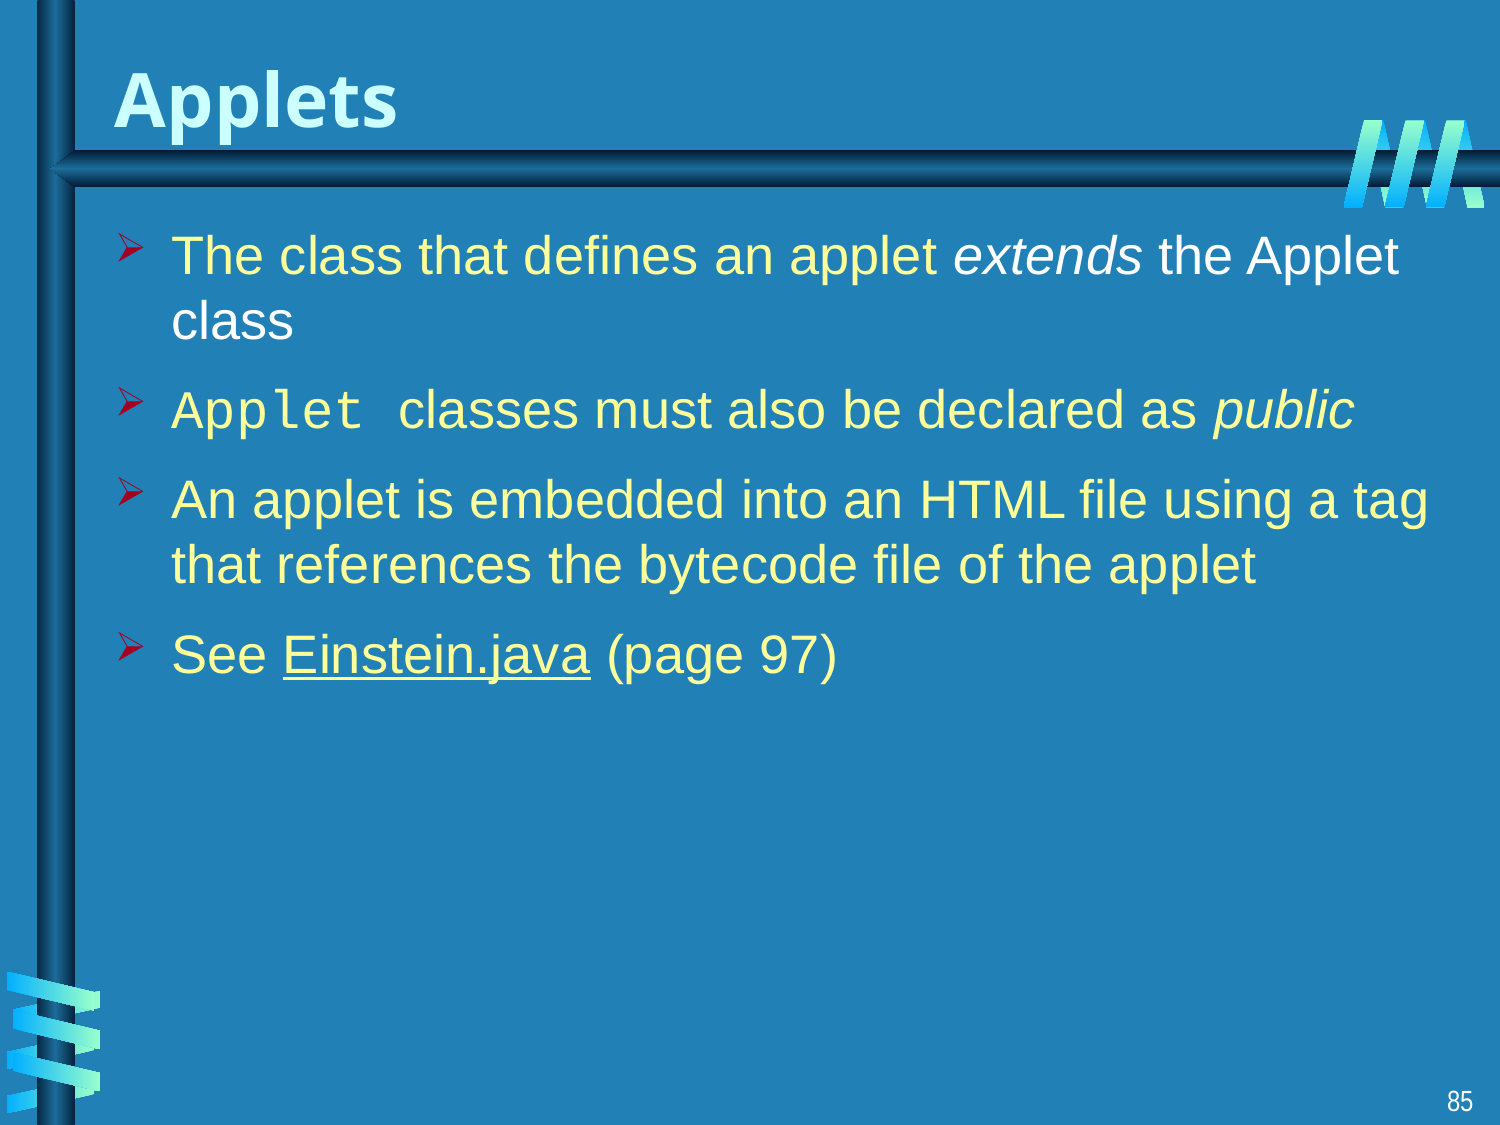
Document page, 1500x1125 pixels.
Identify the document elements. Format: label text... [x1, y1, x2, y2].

title Applets [99, 37, 1476, 151]
slide_number 85 [1399, 1074, 1489, 1113]
list The class that defines an applet extends the Applet class Applet classes must also be declared as public An applet is embedded into an HTML file using a tag that references the bytecode file of the applet See Einstein.java (page 97) [99, 212, 1463, 1063]
